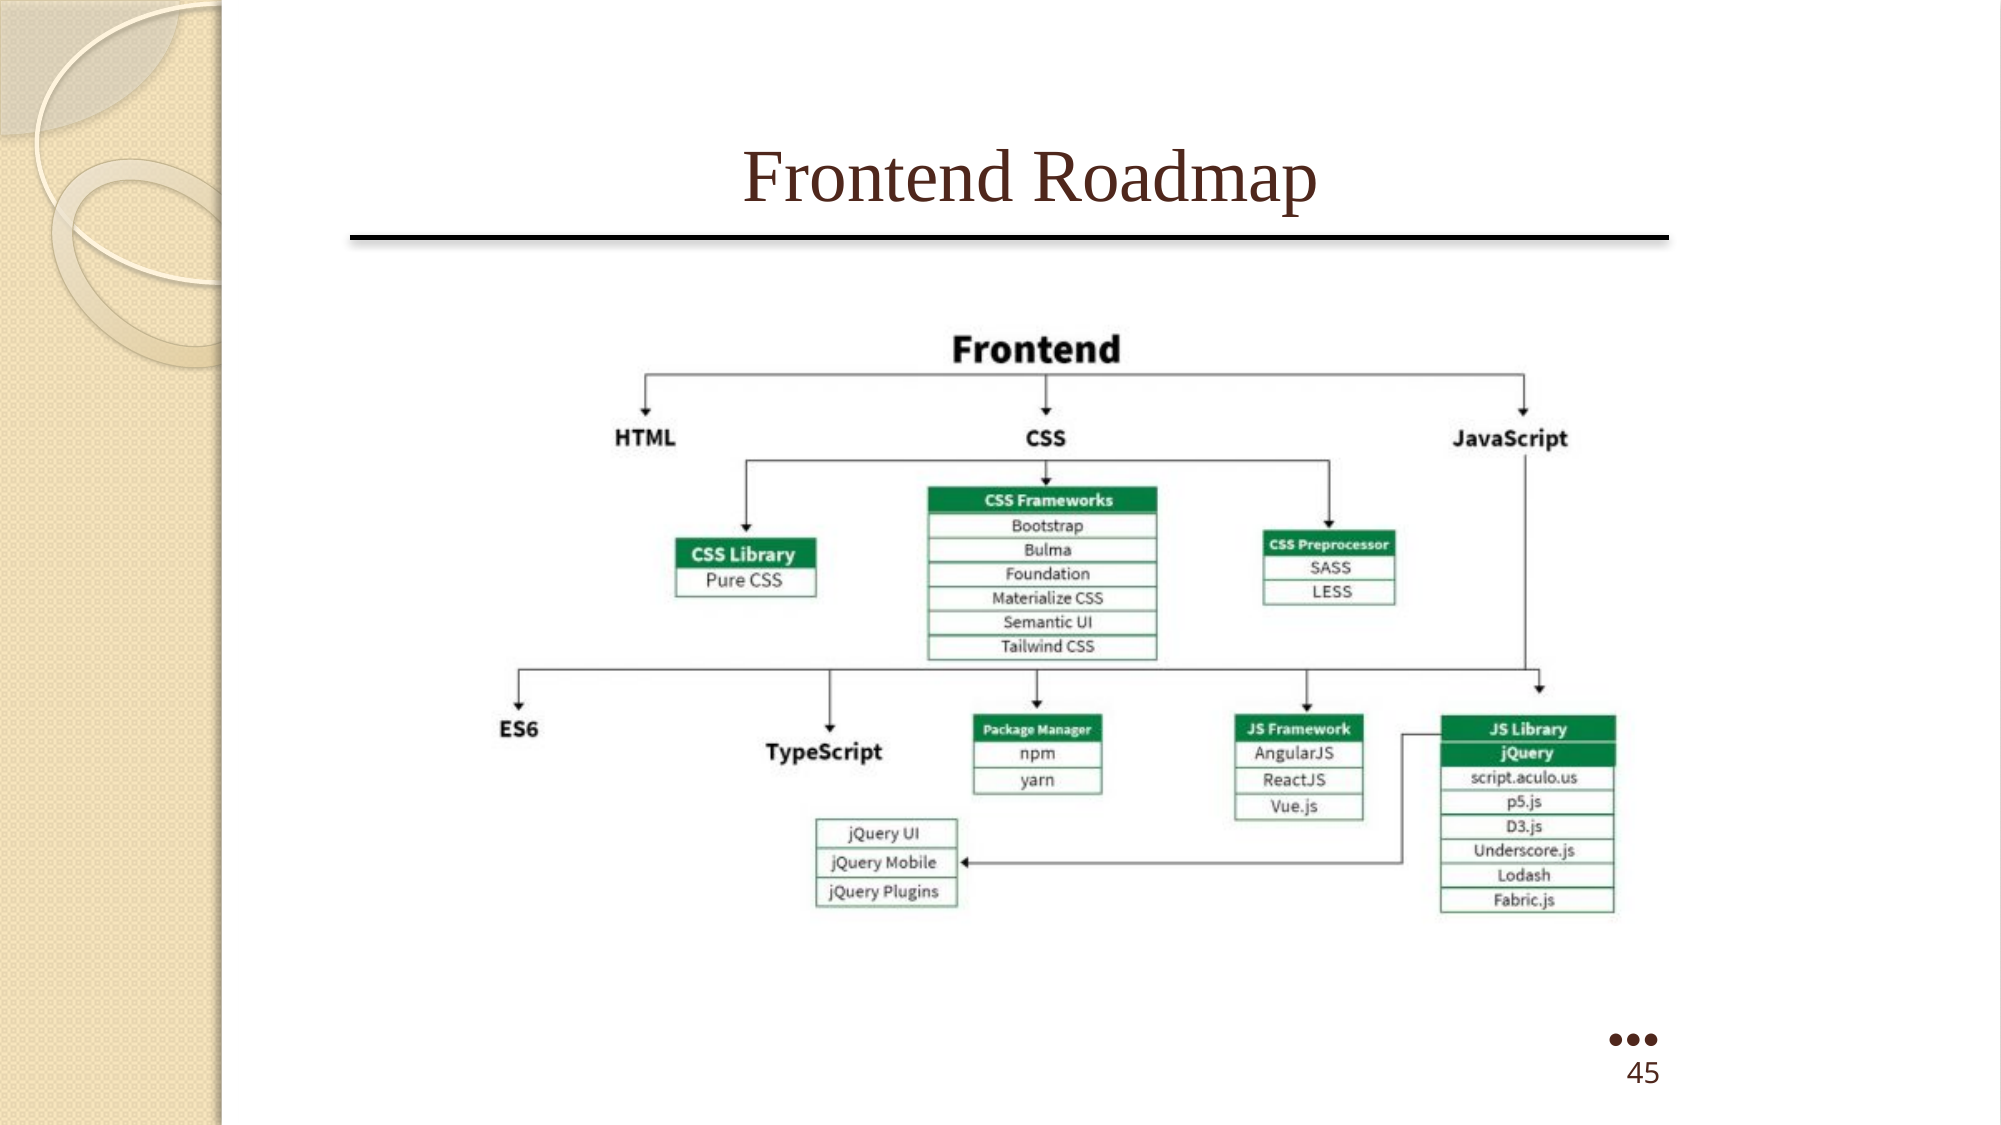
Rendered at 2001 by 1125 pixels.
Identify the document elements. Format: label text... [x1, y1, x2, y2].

text_box Frontend Roadmap [312, 118, 1750, 224]
picture [412, 312, 1688, 951]
text_box ●●● 45 [1325, 1012, 1675, 1073]
